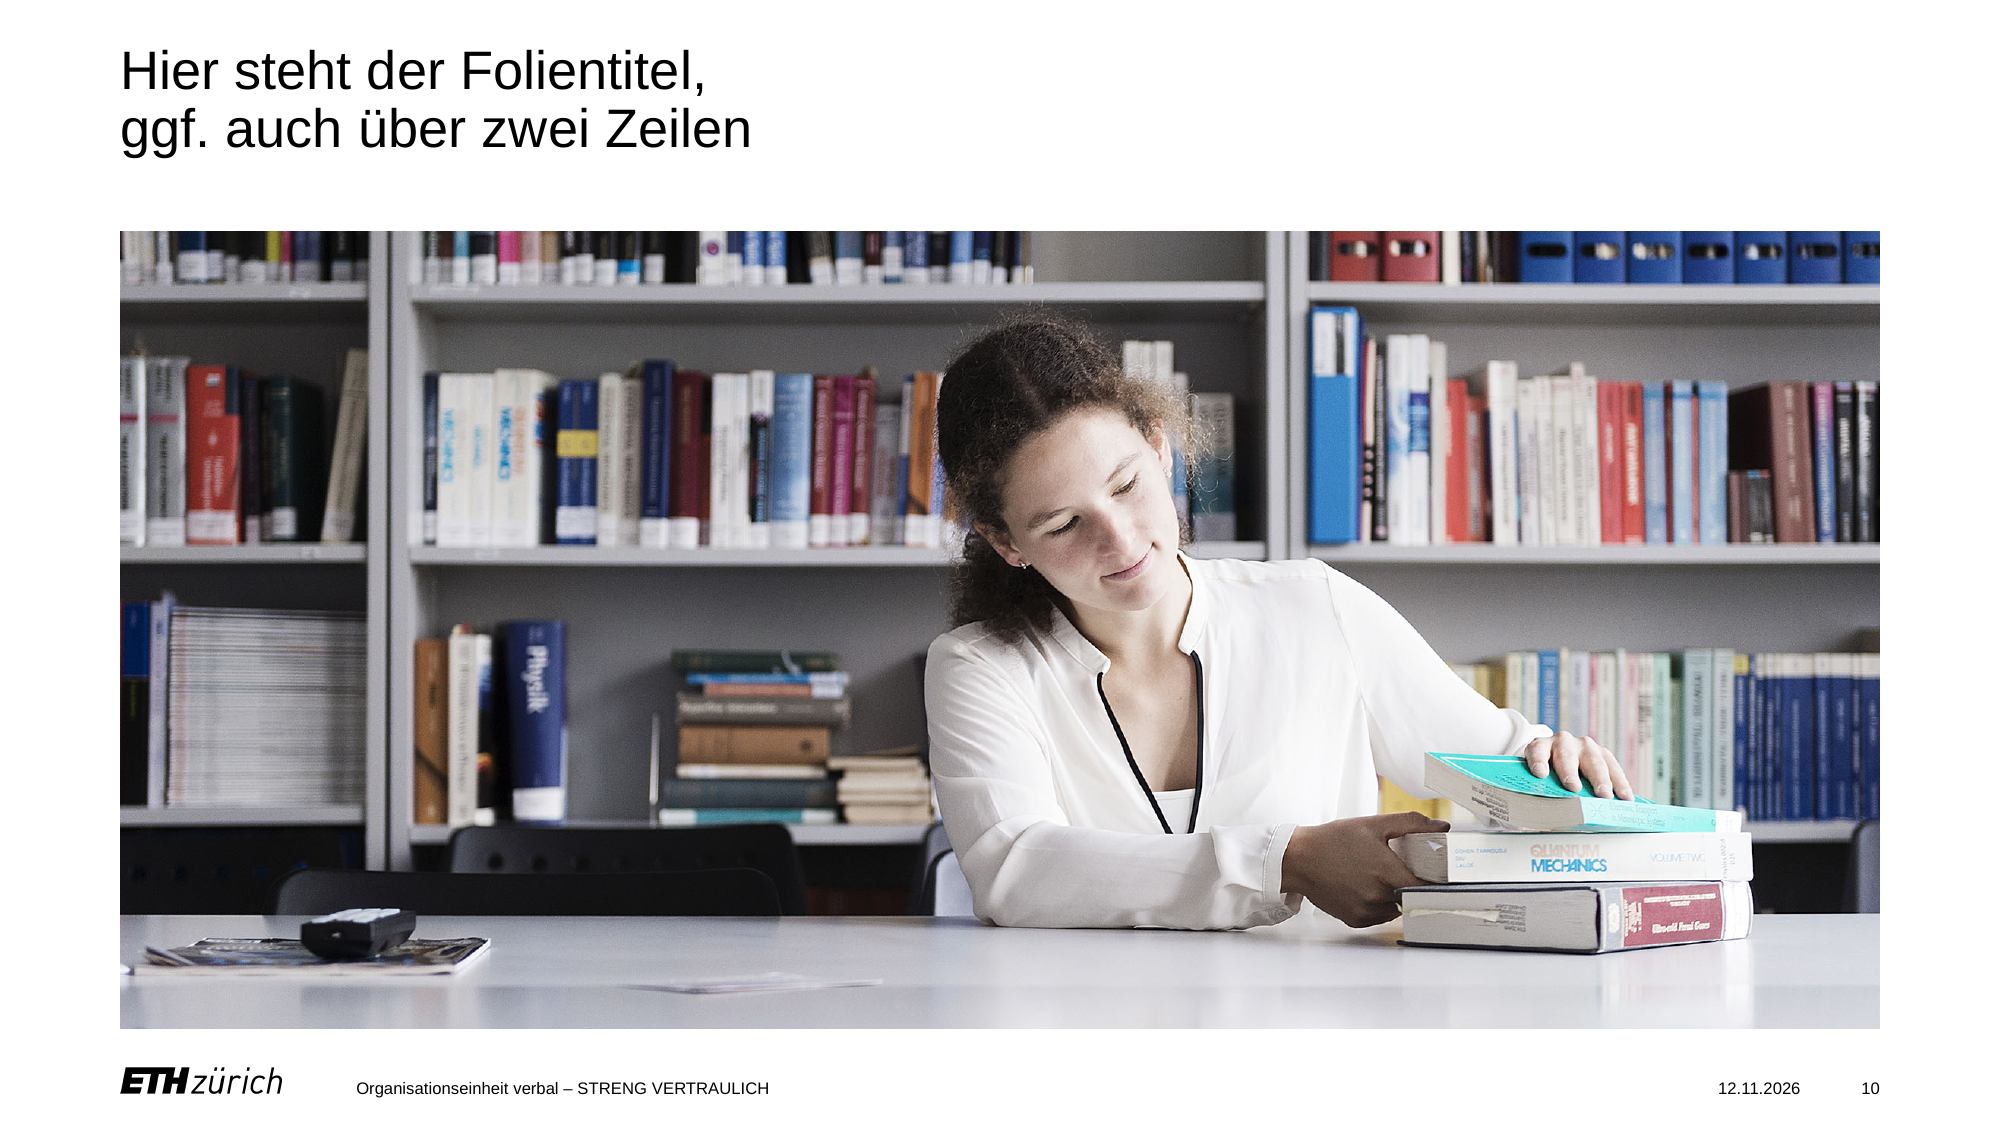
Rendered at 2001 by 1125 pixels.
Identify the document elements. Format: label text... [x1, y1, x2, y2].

slide_number 10 [1827, 1069, 1880, 1106]
footer Organisationseinheit verbal – STRENG VERTRAULICH [356, 1069, 1243, 1106]
title Hier steht der Folientitel, ggf. auch über zwei Zeilen [120, 42, 1880, 191]
picture [119, 231, 1880, 1029]
picture [120, 1067, 282, 1094]
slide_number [1718, 1069, 1819, 1106]
